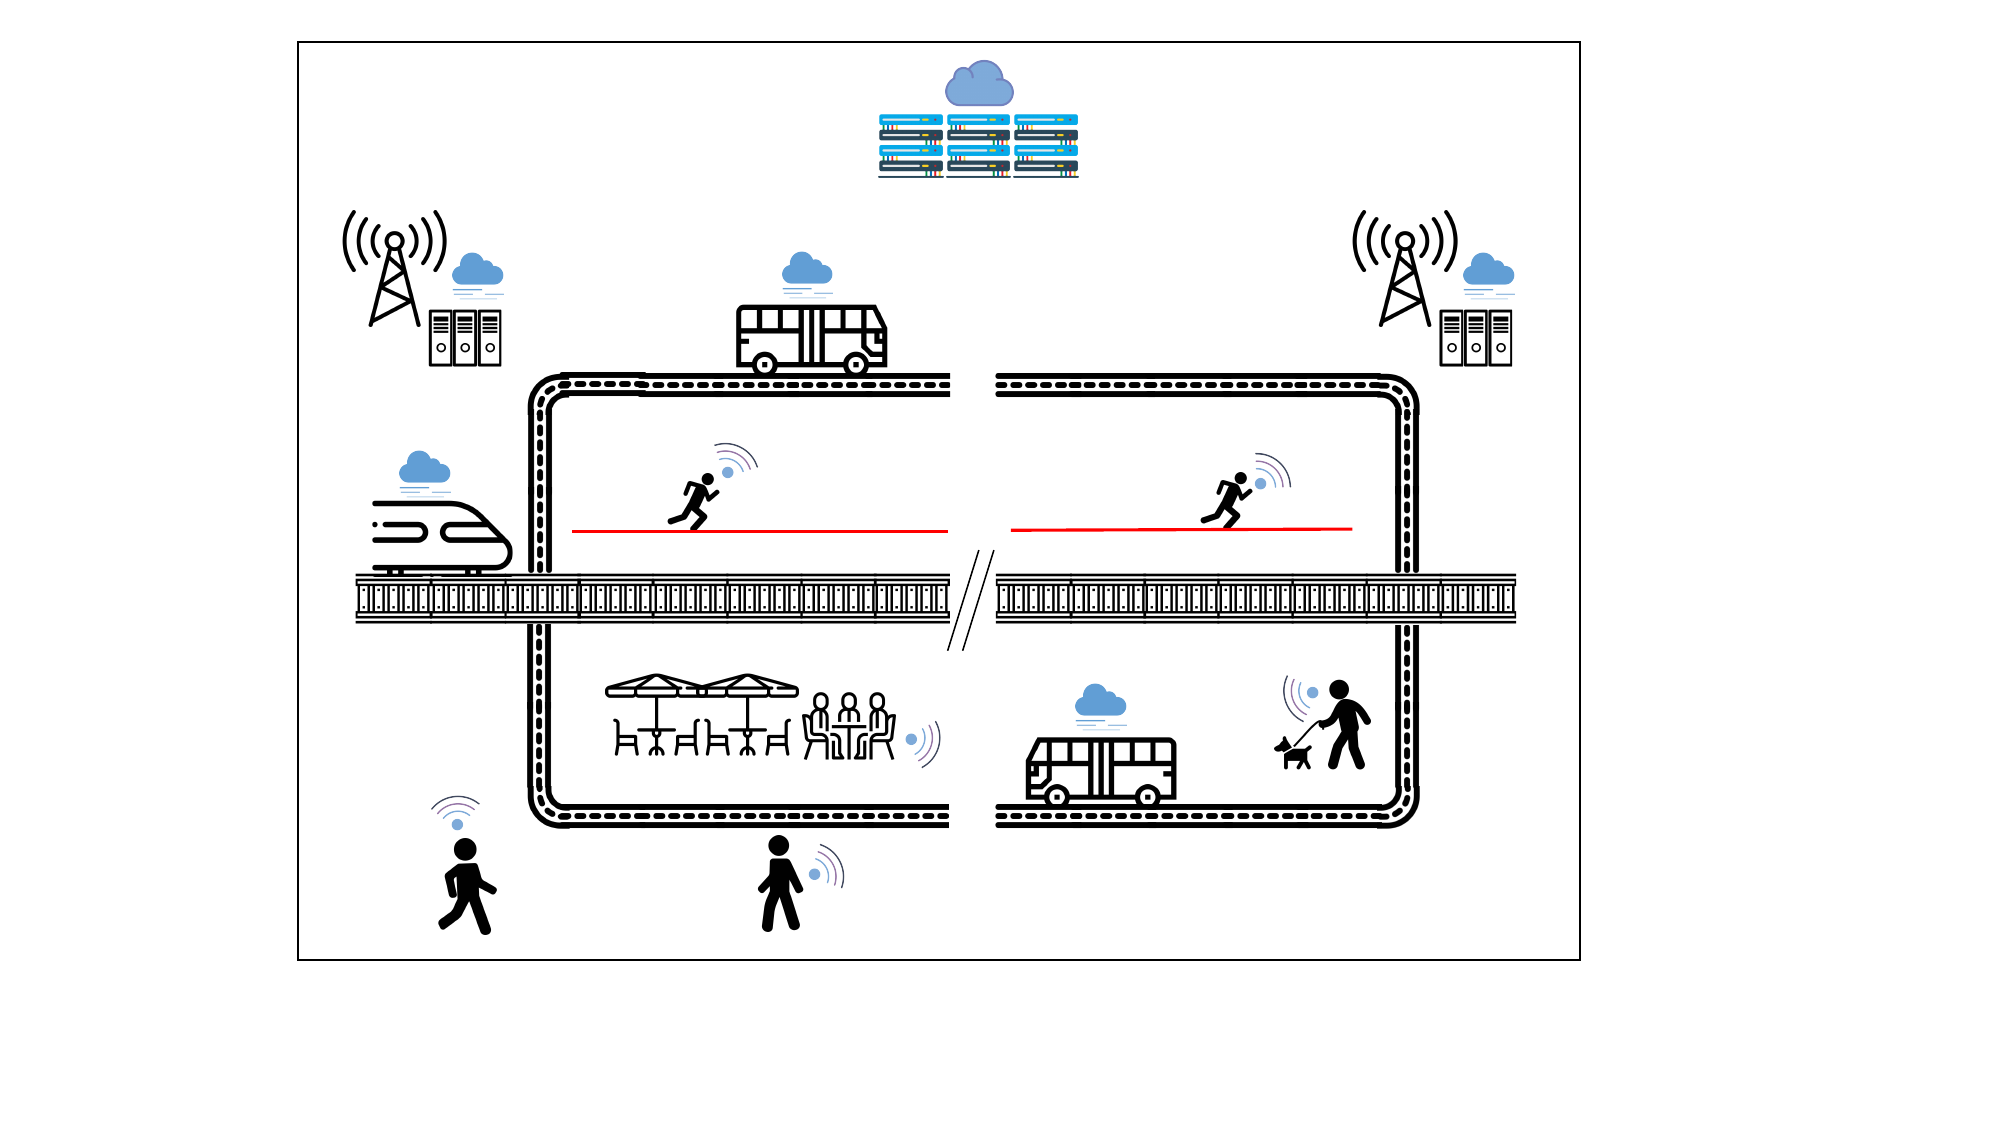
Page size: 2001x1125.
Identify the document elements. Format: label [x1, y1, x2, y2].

picture [1346, 210, 1515, 377]
picture [898, 718, 947, 767]
picture [1197, 450, 1293, 529]
picture [945, 48, 1079, 179]
picture [431, 788, 481, 837]
picture [802, 679, 896, 773]
picture [336, 210, 504, 377]
picture [995, 569, 1516, 628]
picture [1360, 506, 1452, 558]
picture [492, 722, 584, 773]
text_box [962, 550, 994, 651]
picture [991, 681, 1421, 841]
picture [526, 249, 951, 416]
picture [526, 786, 949, 932]
picture [991, 358, 1421, 415]
text_box [297, 41, 1581, 961]
picture [878, 113, 944, 179]
picture [1274, 644, 1452, 774]
picture [664, 438, 758, 531]
text_box [947, 550, 962, 651]
picture [1360, 428, 1452, 480]
picture [605, 663, 799, 766]
picture [493, 429, 584, 480]
picture [492, 643, 584, 695]
picture [419, 838, 515, 935]
picture [355, 449, 947, 628]
